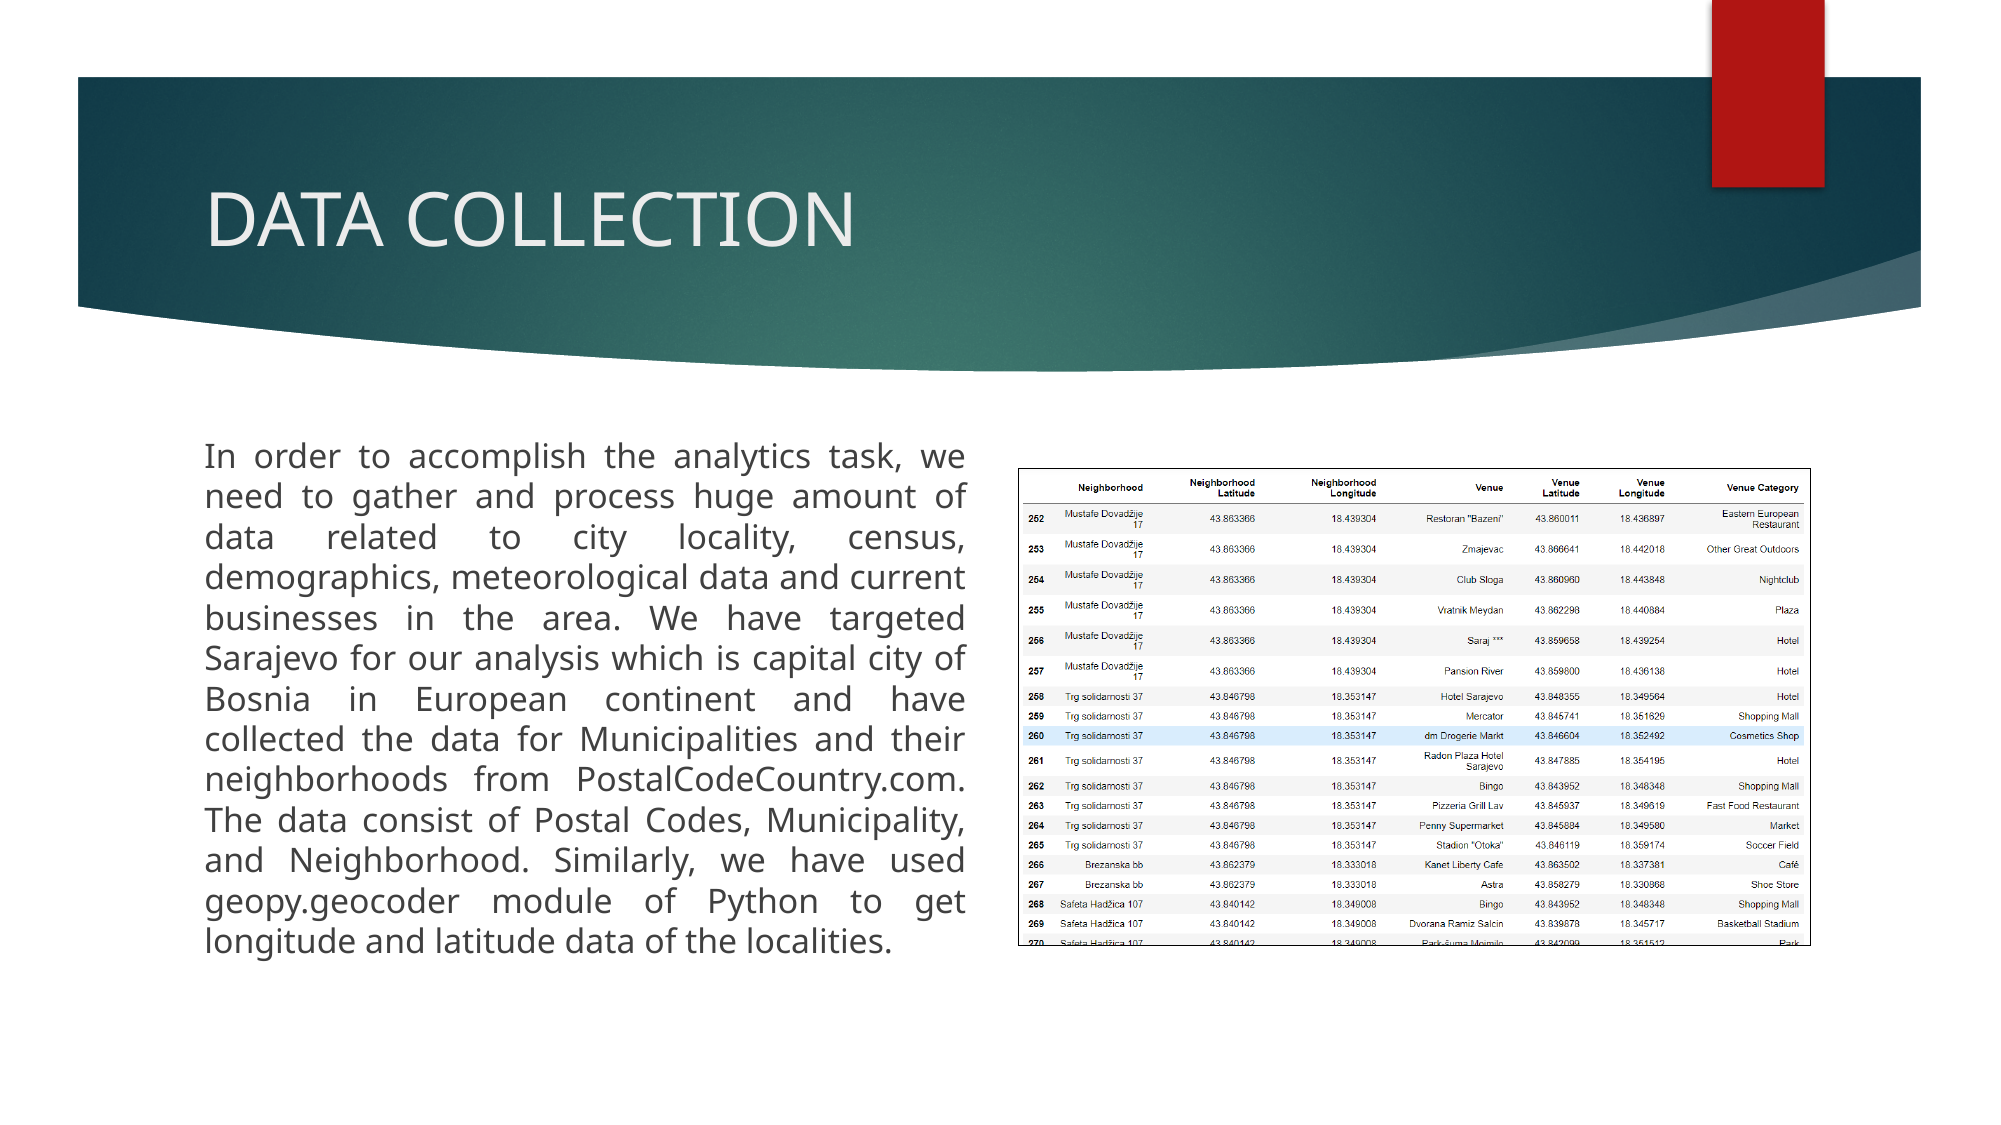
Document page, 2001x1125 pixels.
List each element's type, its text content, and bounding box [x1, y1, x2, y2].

list In order to accomplish the analytics task, we need to gather and process huge amount of data related to city locality, census, demographics, meteorological data and current businesses in the area. We have targeted Sarajevo for our analysis which is capital city of Bosnia in European continent and have collected the data for Municipalities and their neighborhoods from PostalCodeCountry.com. The data consist of Postal Codes, Municipality, and Neighborhood. Similarly, we have used geopy.geocoder module of Python to get longitude and latitude data of the localities. [189, 427, 982, 988]
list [1018, 468, 1811, 947]
title Data Collection [189, 158, 1638, 275]
